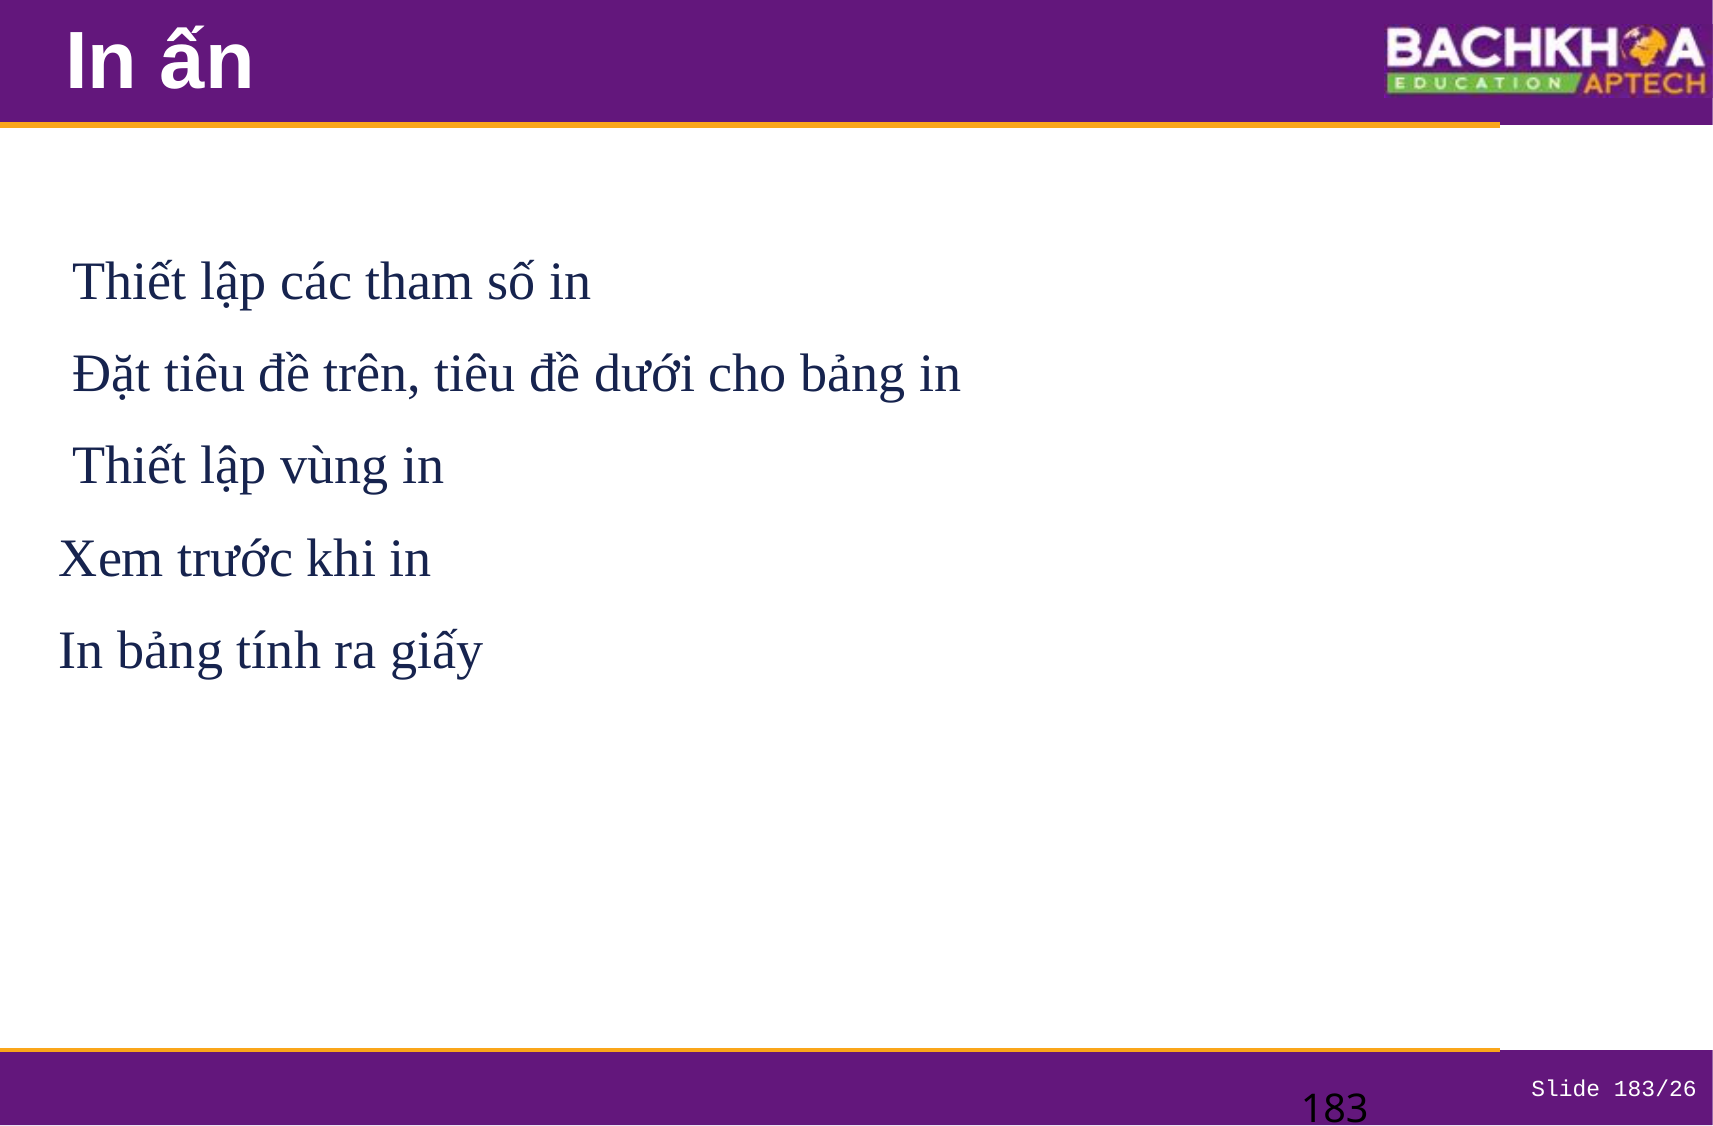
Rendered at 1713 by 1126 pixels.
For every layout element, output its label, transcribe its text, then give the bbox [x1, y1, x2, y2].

title In ấn [42, 7, 1670, 125]
list Thiết lập các tham số in Đặt tiêu đề trên, tiêu đề dưới cho bảng in Thiết lập vùng in Xem trước khi in In bảng tính ra giấy [42, 237, 1642, 1013]
picture [1670, 24, 1713, 98]
text_box ‹#› [1284, 1075, 1685, 1126]
